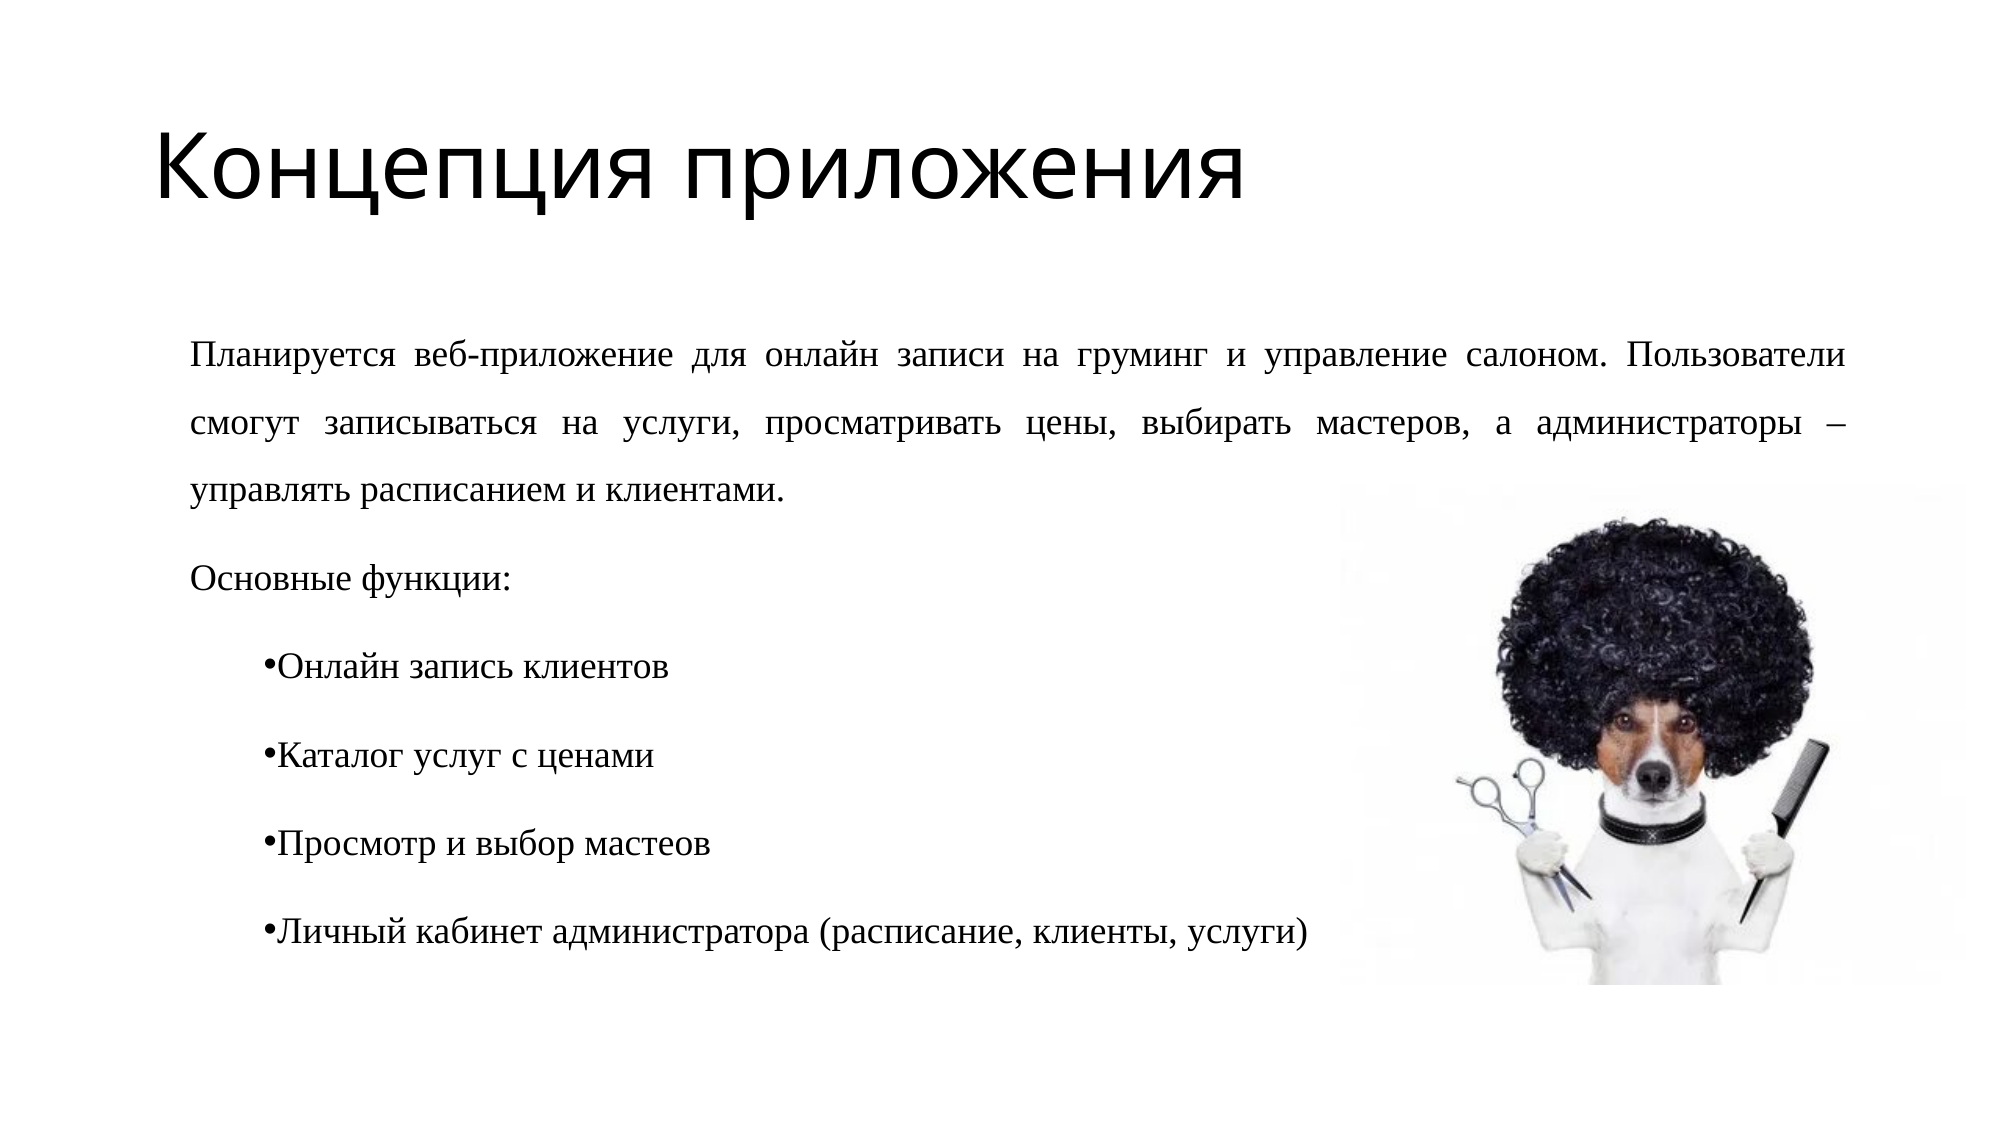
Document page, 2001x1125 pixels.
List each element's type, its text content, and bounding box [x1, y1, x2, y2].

title Концепция приложения [137, 59, 1863, 278]
picture [1340, 484, 1966, 985]
list Планируется веб-приложение для онлайн записи на груминг и управление салоном. Пользователи смогут записываться на услуги, просматривать цены, выбирать мастеров, а администраторы – управлять расписанием и клиентами. Основные функции: Онлайн запись клиентов Каталог услуг с ценами Просмотр и выбор мастеов Личный кабинет администратора (расписание, клиенты, услуги) [137, 299, 1863, 1014]
